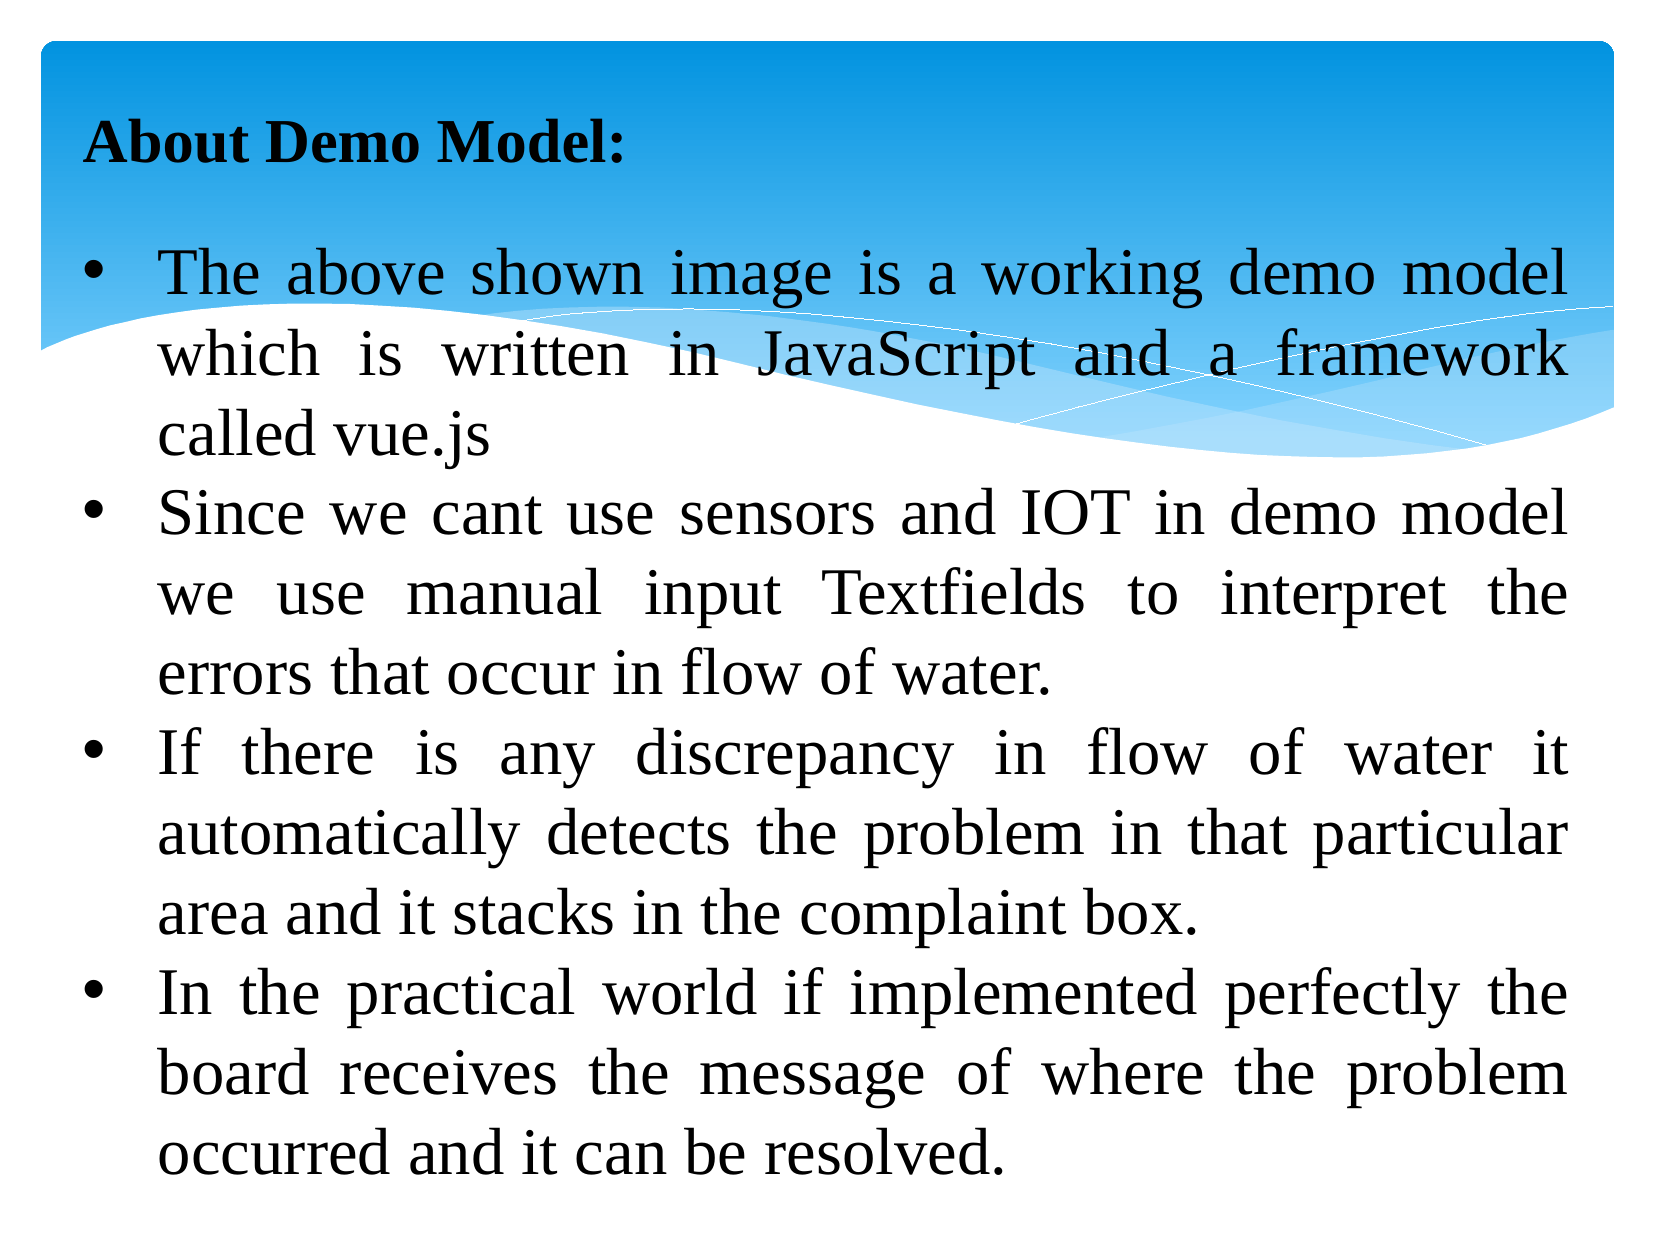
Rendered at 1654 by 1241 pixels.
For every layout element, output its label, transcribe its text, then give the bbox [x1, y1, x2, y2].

text_box The above shown image is a working demo model which is written in JavaScript and a framework called vue.js Since we cant use sensors and IOT in demo model we use manual input Textfields to interpret the errors that occur in flow of water. If there is any discrepancy in flow of water it automatically detects the problem in that particular area and it stacks in the complaint box. In the practical world if implemented perfectly the board receives the message of where the problem occurred and it can be resolved. [82, 228, 1572, 1019]
text_box [845, 299, 1572, 1019]
text_box About Demo Model: [82, 47, 1412, 228]
